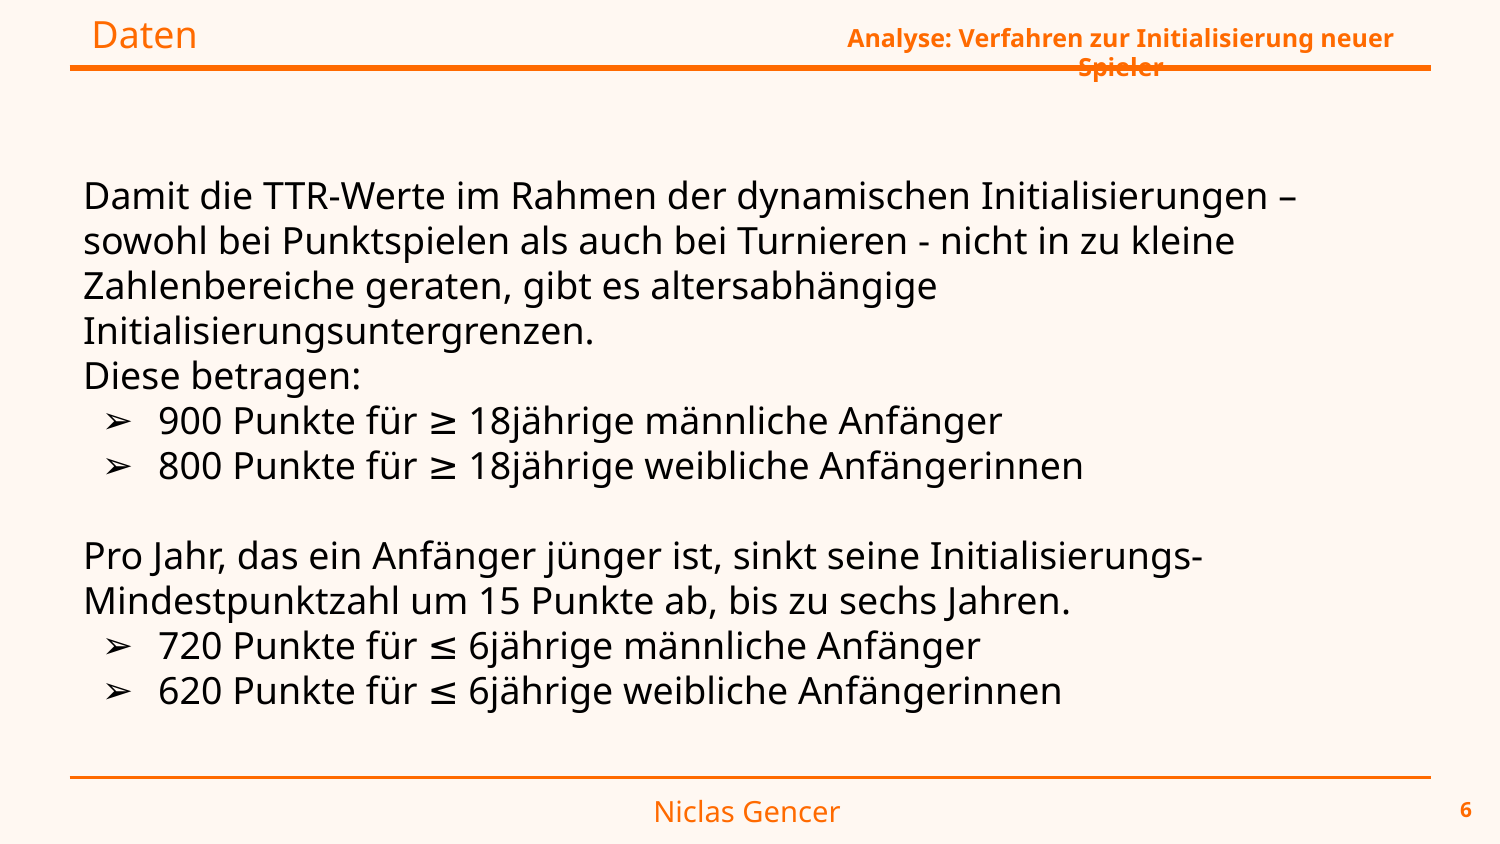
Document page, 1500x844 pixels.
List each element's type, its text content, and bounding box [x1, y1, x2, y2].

text_box Analyse: Verfahren zur Initialisierung neuer Spieler [814, 7, 1428, 97]
text_box Damit die TTR-Werte im Rahmen der dynamischen Initialisierungen – sowohl bei Punktspielen als auch bei Turnieren - nicht in zu kleine Zahlenbereiche geraten, gibt es altersabhängige Initialisierungsuntergrenzen. Diese betragen: 900 Punkte für ≥ 18jährige männliche Anfänger 800 Punkte für ≥ 18jährige weibliche Anfängerinnen Pro Jahr, das ein Anfänger jünger ist, sinkt seine Initialisierungs-Mindestpunktzahl um 15 Punkte ab, bis zu sechs Jahren. 720 Punkte für ≤ 6jährige männliche Anfänger 620 Punkte für ≤ 6jährige weibliche Anfängerinnen [68, 157, 1432, 716]
text_box Daten [76, 0, 650, 68]
slide_number 6 [1431, 778, 1500, 844]
text_box Niclas Gencer [396, 778, 1098, 843]
